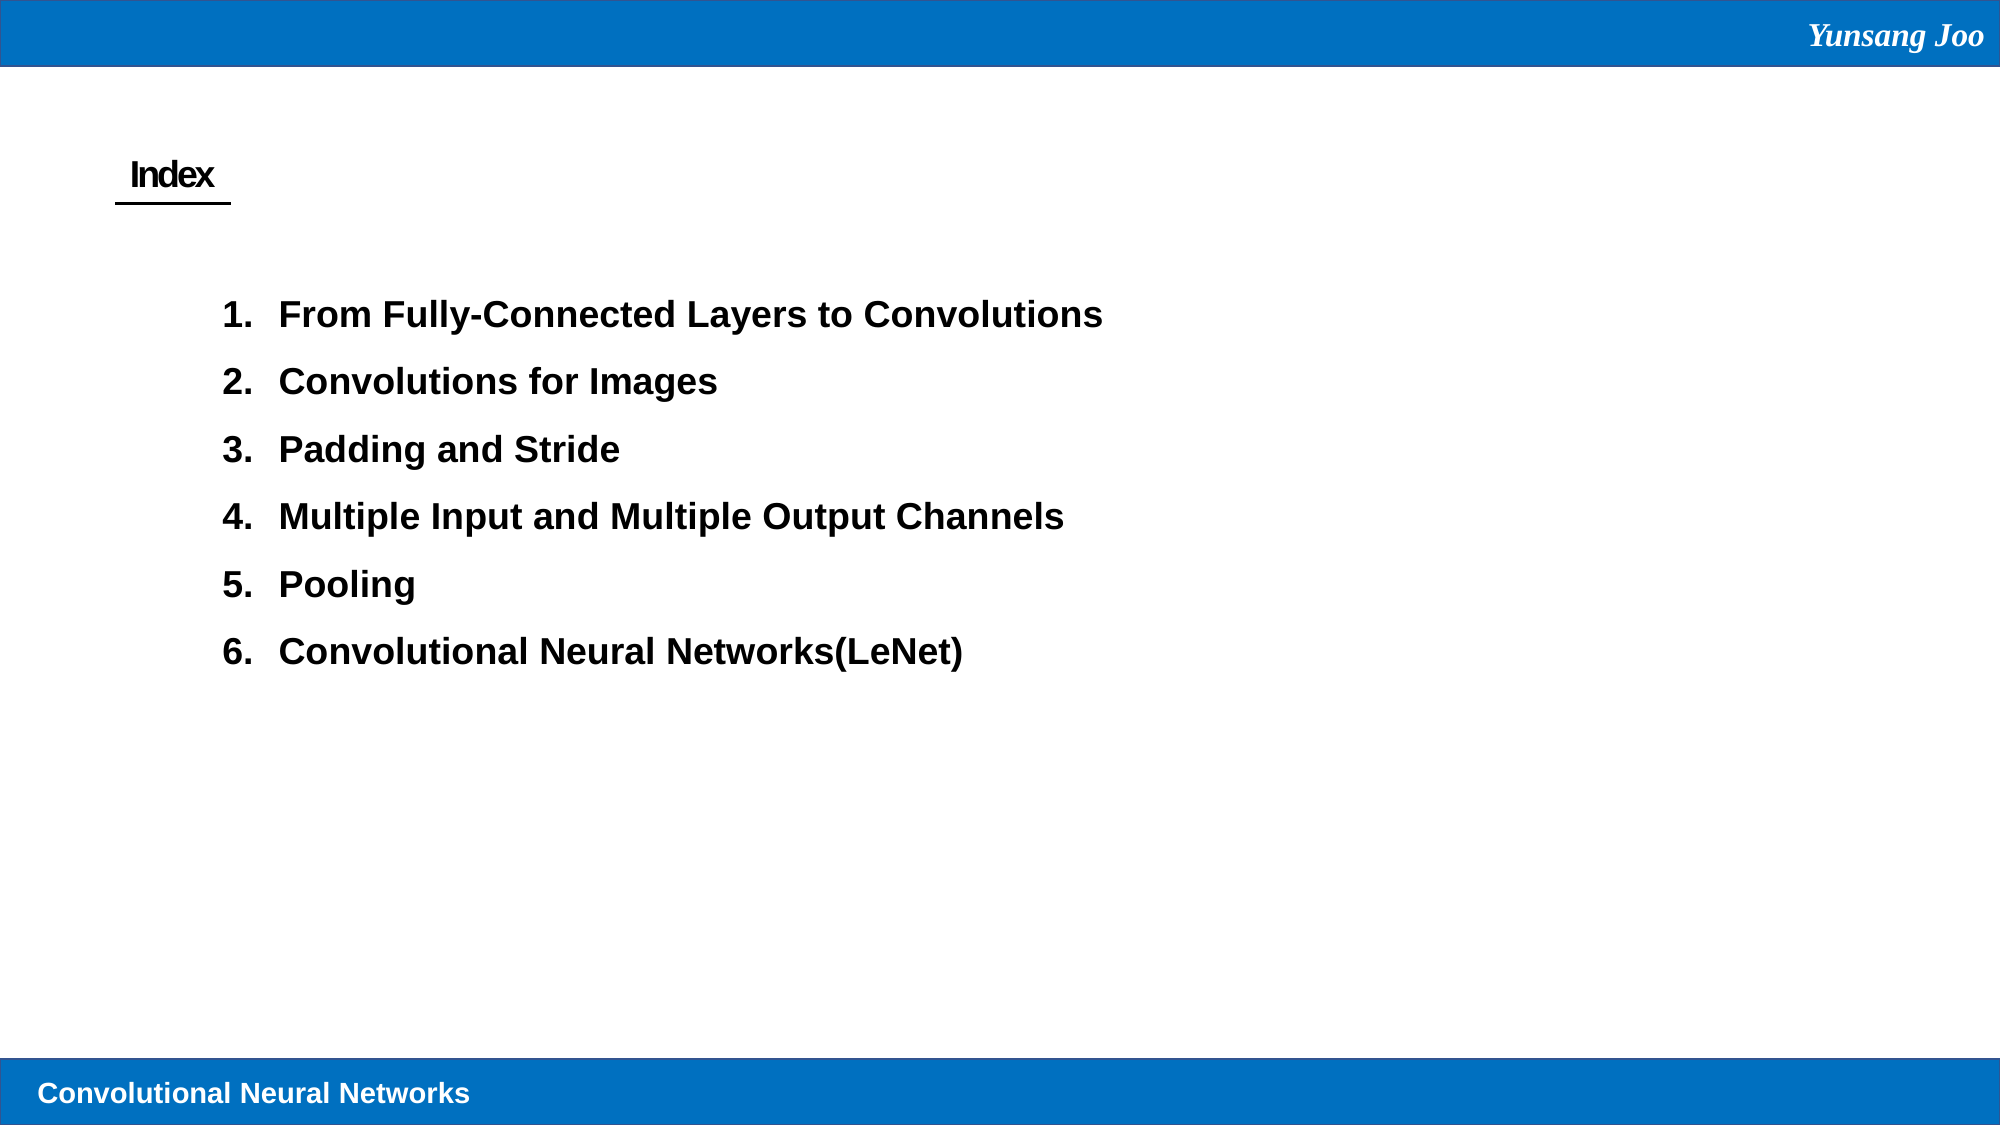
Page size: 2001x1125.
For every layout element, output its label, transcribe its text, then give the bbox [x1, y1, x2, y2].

text_box From Fully-Connected Layers to Convolutions Convolutions for Images Padding and Stride Multiple Input and Multiple Output Channels Pooling Convolutional Neural Networks(LeNet) [207, 259, 1120, 680]
text_box Yunsang Joo [0, 0, 2000, 67]
text_box Index [115, 143, 1409, 203]
text_box Convolutional Neural Networks [22, 1066, 486, 1117]
text_box [0, 1058, 2000, 1125]
